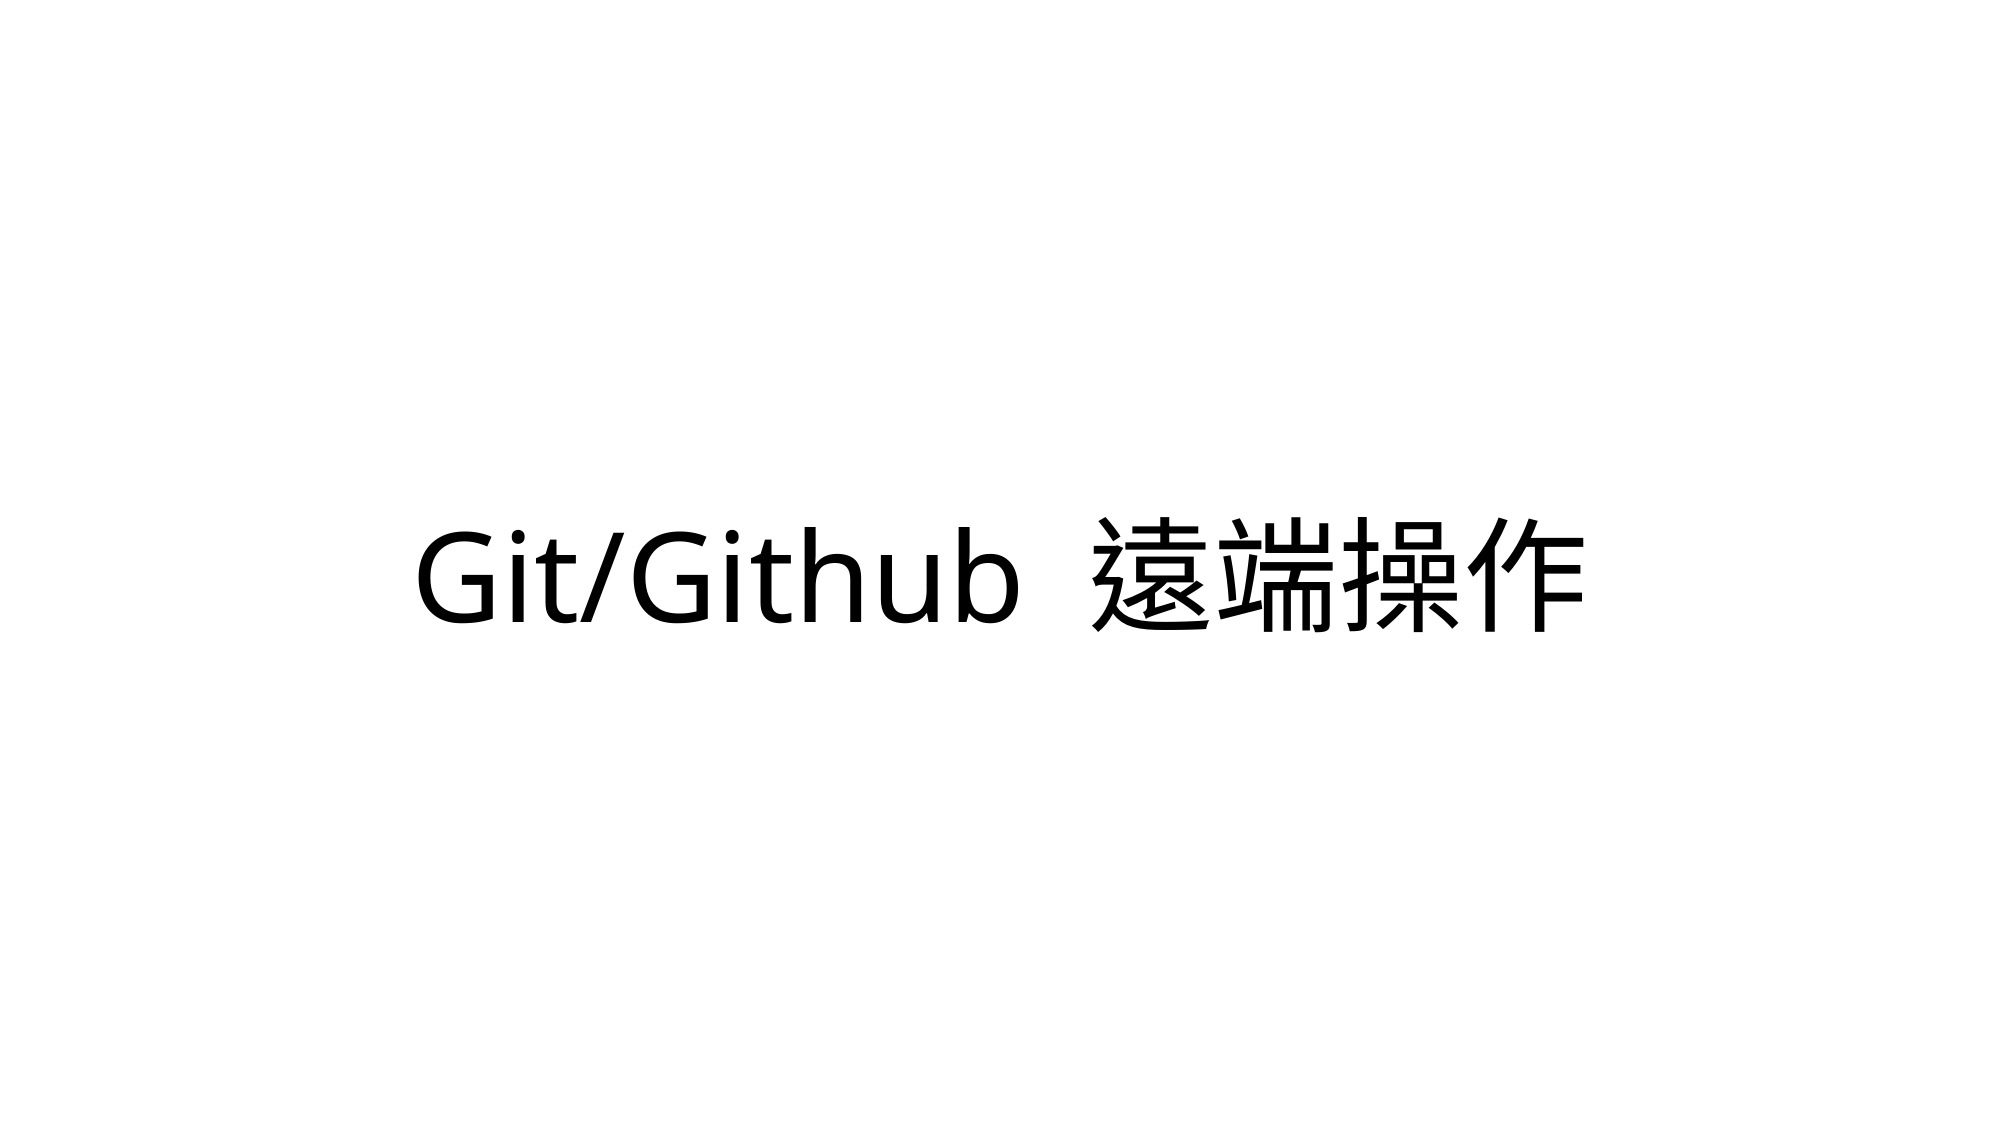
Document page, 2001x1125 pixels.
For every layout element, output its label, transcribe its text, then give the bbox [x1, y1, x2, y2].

title Git/Github 遠端操作 [249, 265, 1750, 658]
